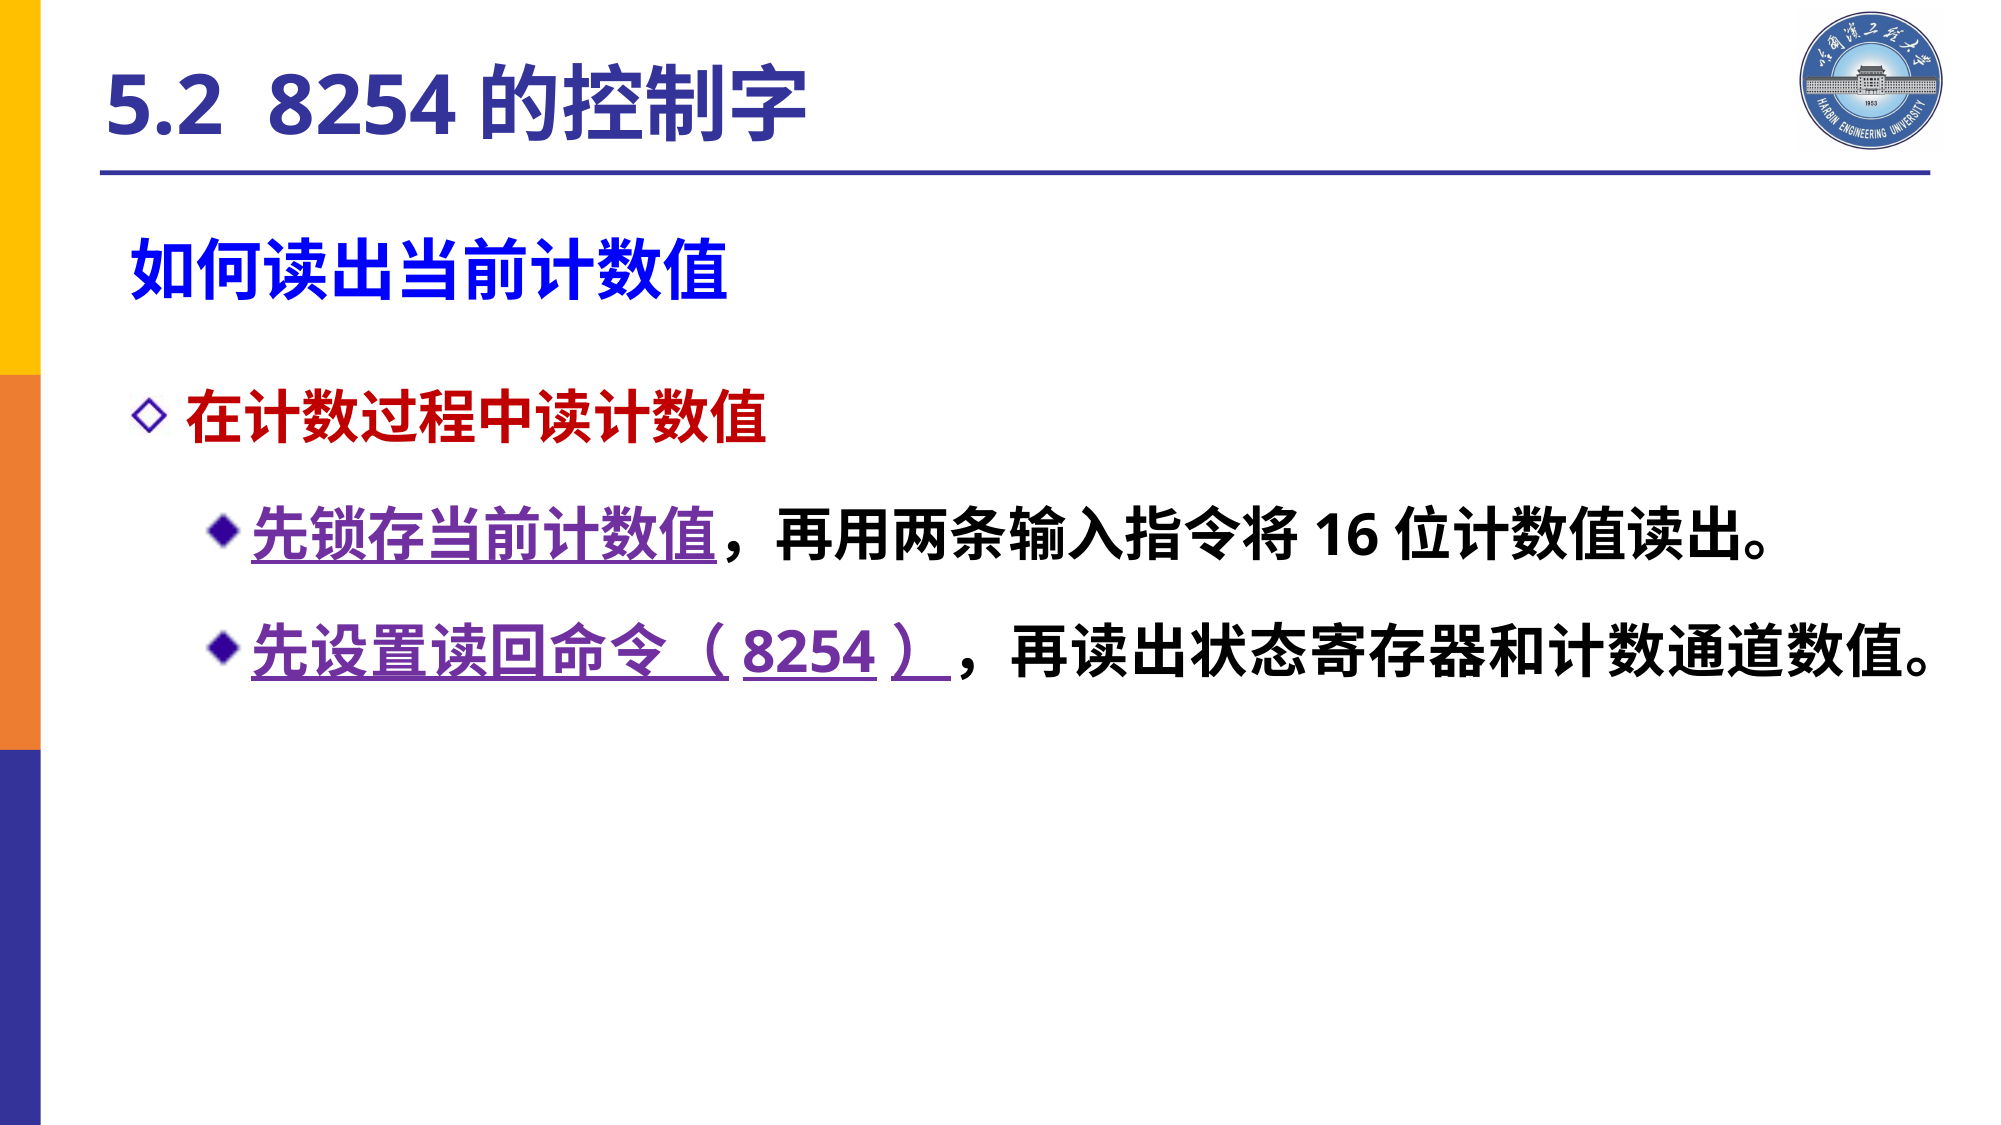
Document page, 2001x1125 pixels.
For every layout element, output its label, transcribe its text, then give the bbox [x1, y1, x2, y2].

list 在计数过程中读计数值 先锁存当前计数值，再用两条输入指令将16位计数值读出。 先设置读回命令（8254），再读出状态寄存器和计数通道数值。 [114, 338, 1922, 1125]
picture [1538, 9, 1979, 165]
picture [129, 395, 170, 436]
title 如何读出当前计数值 [114, 208, 1602, 338]
picture [204, 511, 245, 553]
text_box 5.2 8254的控制字 [90, 42, 1578, 173]
picture [204, 628, 245, 670]
